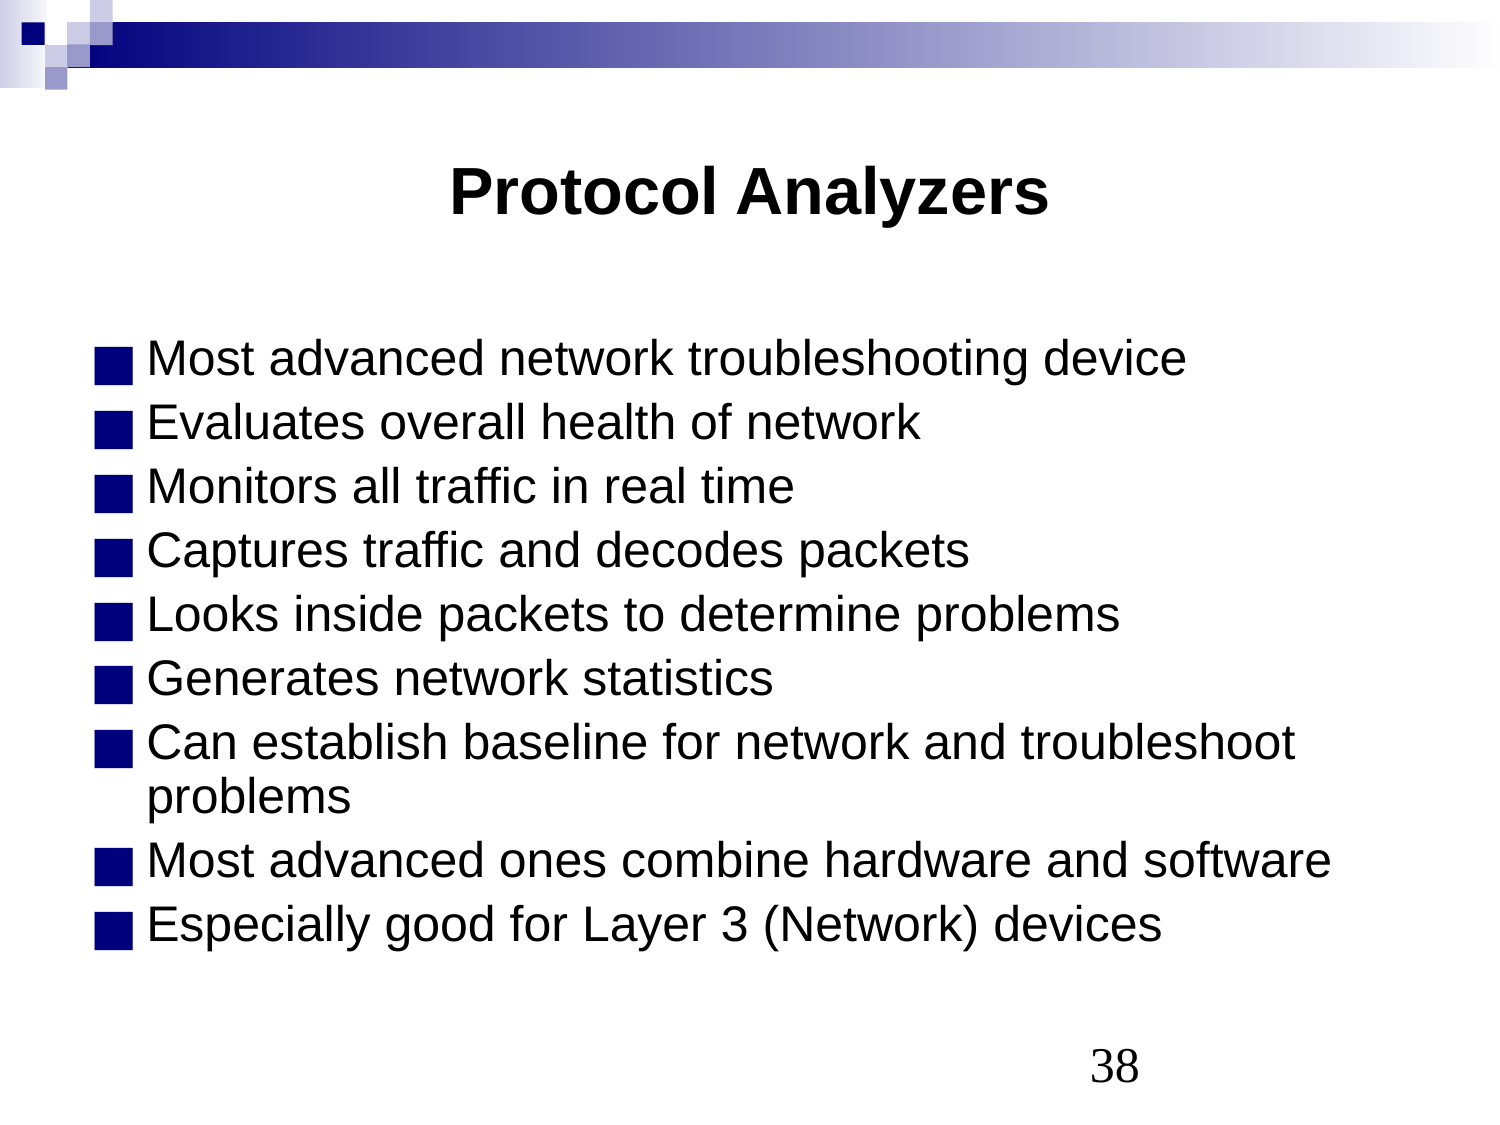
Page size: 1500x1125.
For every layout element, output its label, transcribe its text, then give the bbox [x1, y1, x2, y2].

list Most advanced network troubleshooting device Evaluates overall health of network Monitors all traffic in real time Captures traffic and decodes packets Looks inside packets to determine problems Generates network statistics Can establish baseline for network and troubleshoot problems Most advanced ones combine hardware and software Especially good for Layer 3 (Network) devices [75, 324, 1425, 963]
title Protocol Analyzers [75, 75, 1425, 300]
slide_number ‹#› [1074, 1025, 1425, 1100]
